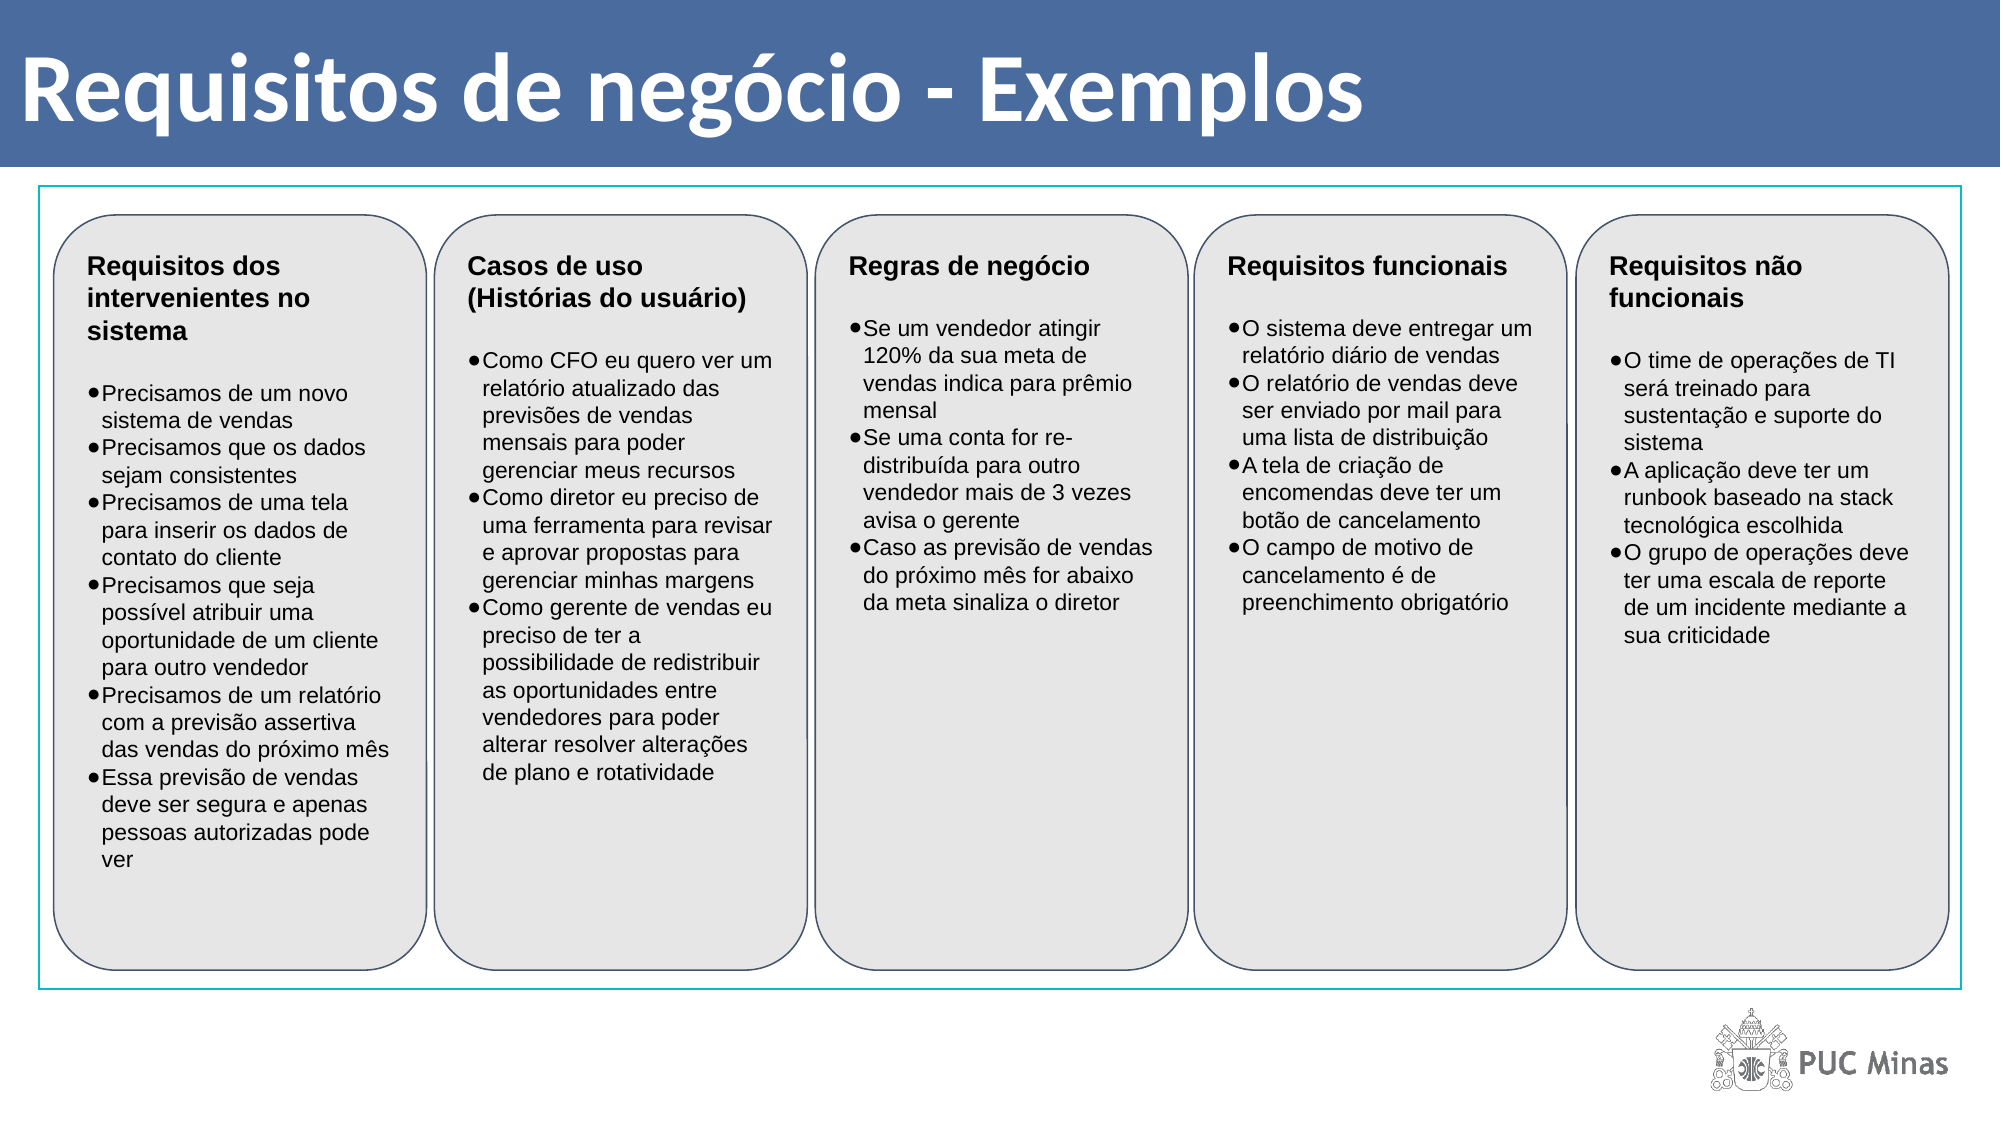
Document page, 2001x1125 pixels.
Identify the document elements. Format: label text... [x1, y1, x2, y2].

title Requisitos de negócio - Exemplos [0, 0, 2000, 166]
text_box Requisitos dos intervenientes no sistema Precisamos de um novo sistema de vendas Precisamos que os dados sejam consistentes Precisamos de uma tela para inserir os dados de contato do cliente Precisamos que seja possível atribuir uma oportunidade de um cliente para outro vendedor Precisamos de um relatório com a previsão assertiva das vendas do próximo mês Essa previsão de vendas deve ser segura e apenas pessoas autorizadas pode ver [53, 214, 427, 971]
picture [1710, 1008, 1949, 1091]
text_box Casos de uso (Histórias do usuário) Como CFO eu quero ver um relatório atualizado das previsões de vendas mensais para poder gerenciar meus recursos Como diretor eu preciso de uma ferramenta para revisar e aprovar propostas para gerenciar minhas margens Como gerente de vendas eu preciso de ter a possibilidade de redistribuir as oportunidades entre vendedores para poder alterar resolver alterações de plano e rotatividade [434, 214, 808, 971]
text_box Requisitos não funcionais O time de operações de TI será treinado para sustentação e suporte do sistema A aplicação deve ter um runbook baseado na stack tecnológica escolhida O grupo de operações deve ter uma escala de reporte de um incidente mediante a sua criticidade [1576, 214, 1949, 971]
text_box Requisitos funcionais O sistema deve entregar um relatório diário de vendas O relatório de vendas deve ser enviado por mail para uma lista de distribuição A tela de criação de encomendas deve ter um botão de cancelamento O campo de motivo de cancelamento é de preenchimento obrigatório [1194, 214, 1568, 971]
text_box Regras de negócio Se um vendedor atingir 120% da sua meta de vendas indica para prêmio mensal Se uma conta for re-distribuída para outro vendedor mais de 3 vezes avisa o gerente Caso as previsão de vendas do próximo mês for abaixo da meta sinaliza o diretor [815, 214, 1189, 971]
